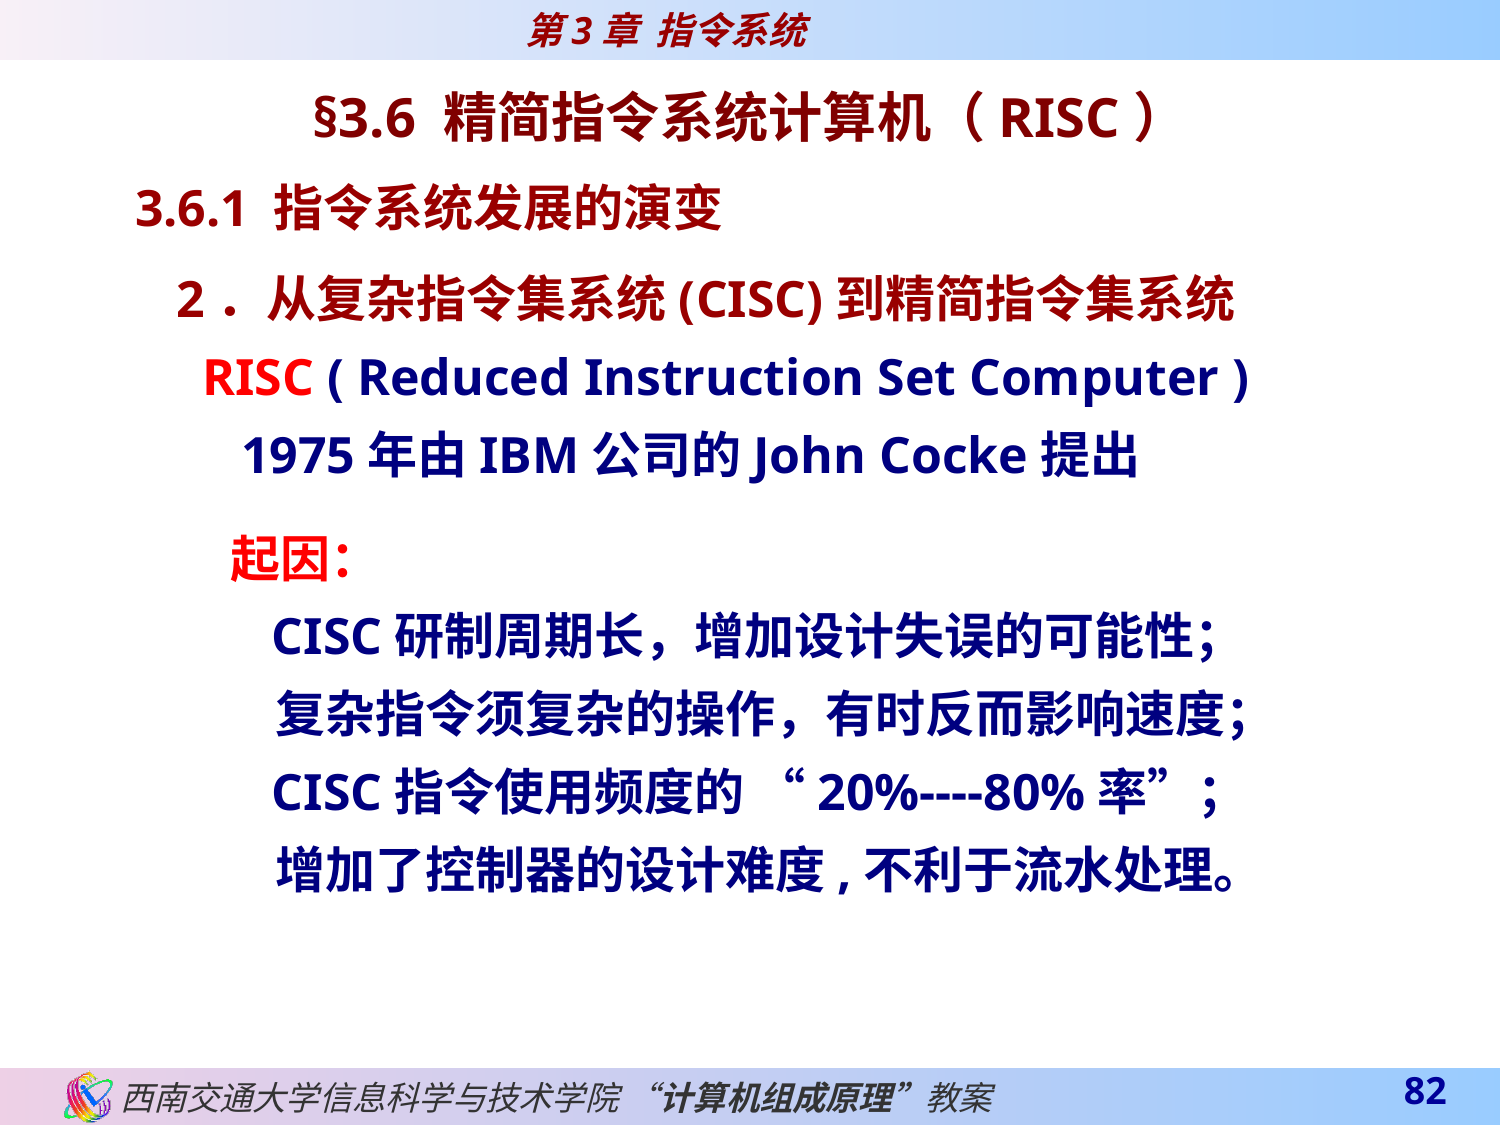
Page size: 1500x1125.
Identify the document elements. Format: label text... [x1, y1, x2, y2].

text_box 2．从复杂指令集系统(CISC)到精简指令集系统 RISC ( Reduced Instruction Set Computer ) 1975年由IBM公司的John Cocke提出 [104, 248, 1427, 492]
text_box §3.6 精简指令系统计算机（RISC） [0, 75, 1500, 156]
picture [62, 1068, 114, 1124]
text_box 3.6.1 指令系统发展的演变 [76, 175, 1313, 245]
text_box 起因： CISC研制周期长，增加设计失误的可能性； 复杂指令须复杂的操作，有时反而影响速度； CISC指令使用频度的 “20%----80%率”； 增加了控制器的设计难度,不利于流水处理。 [148, 501, 1500, 907]
text_box [1226, 0, 1230, 60]
